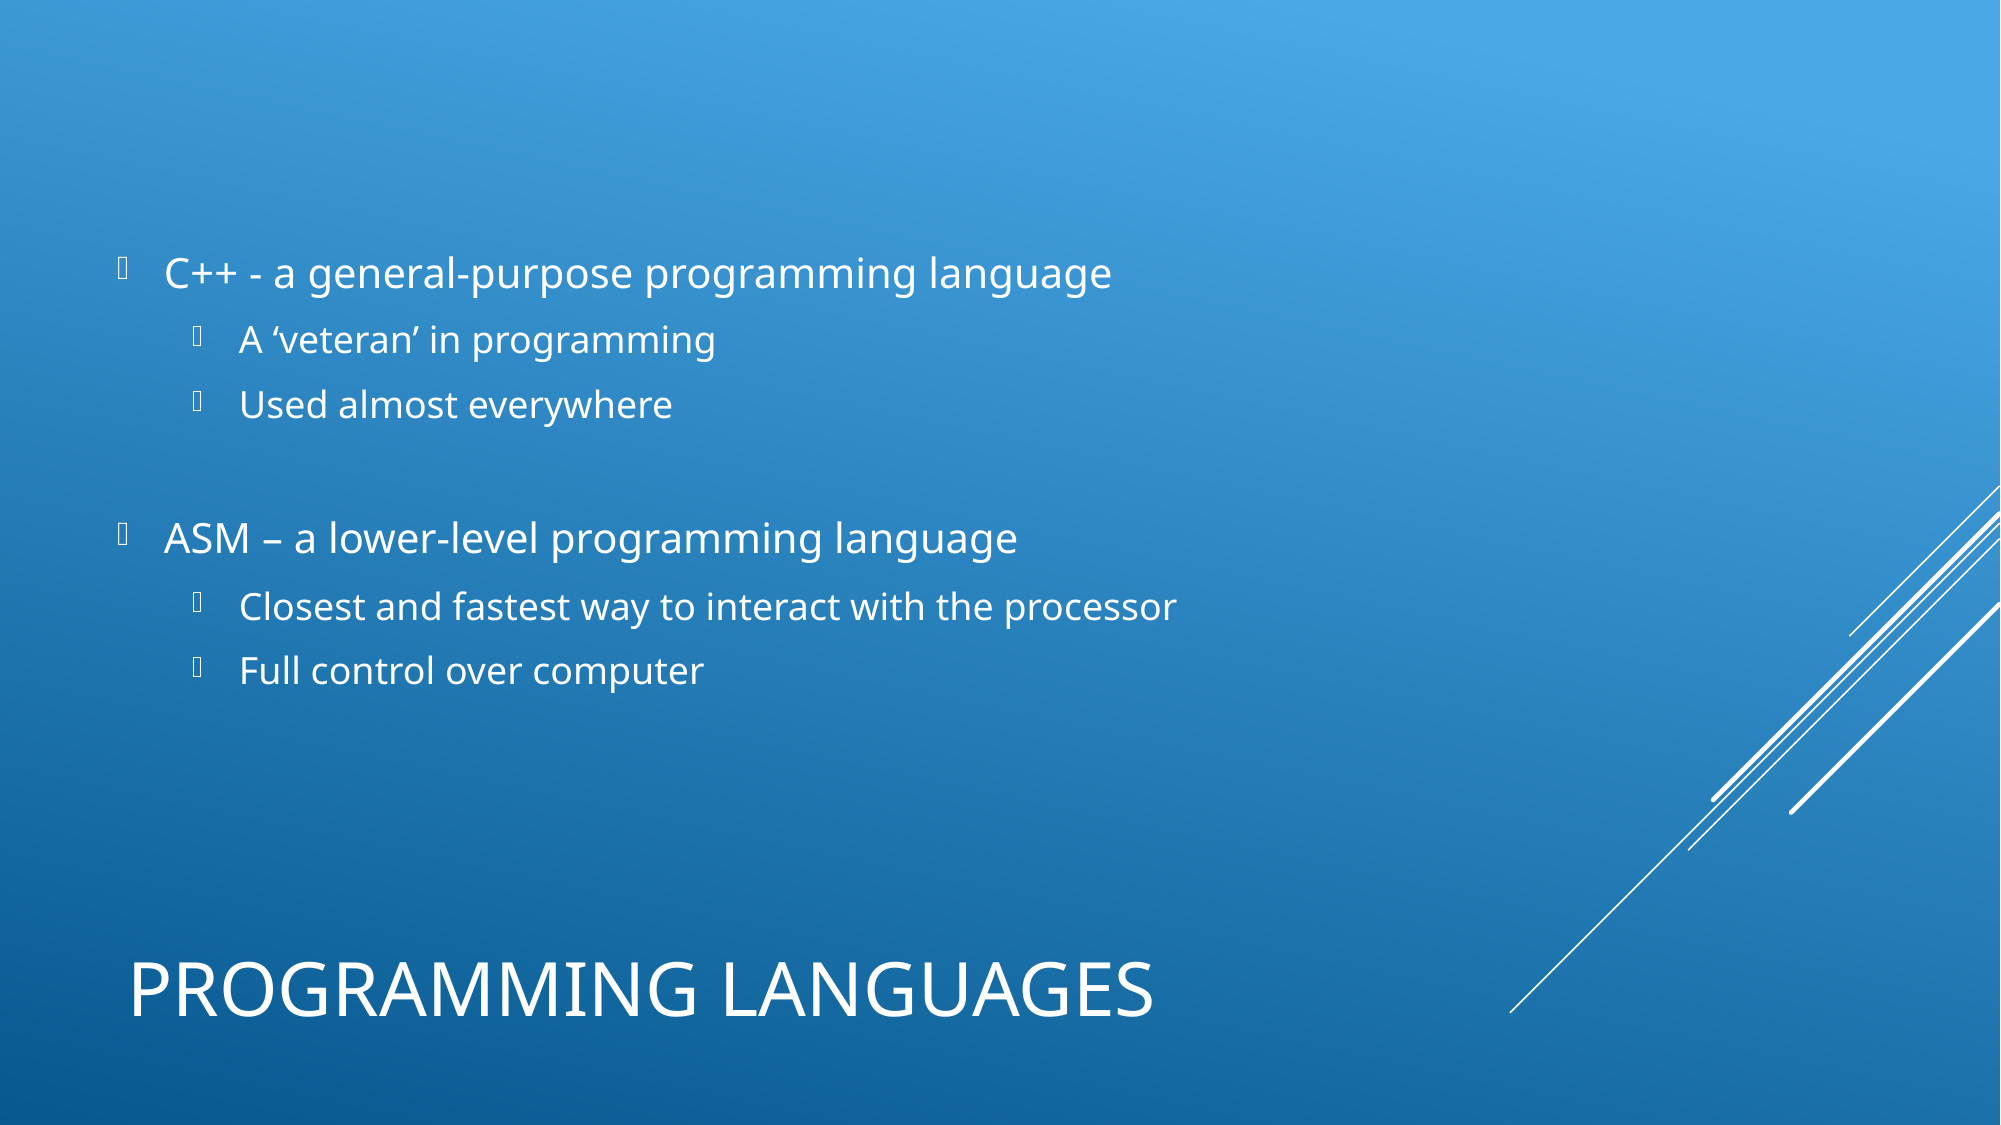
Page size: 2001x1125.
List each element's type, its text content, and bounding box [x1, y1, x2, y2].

list C++ - a general-purpose programming language A ‘veteran’ in programming Used almost everywhere ASM – a lower-level programming language Closest and fastest way to interact with the processor Full control over computer [102, 50, 1728, 889]
title Programming languages [112, 889, 1513, 1111]
